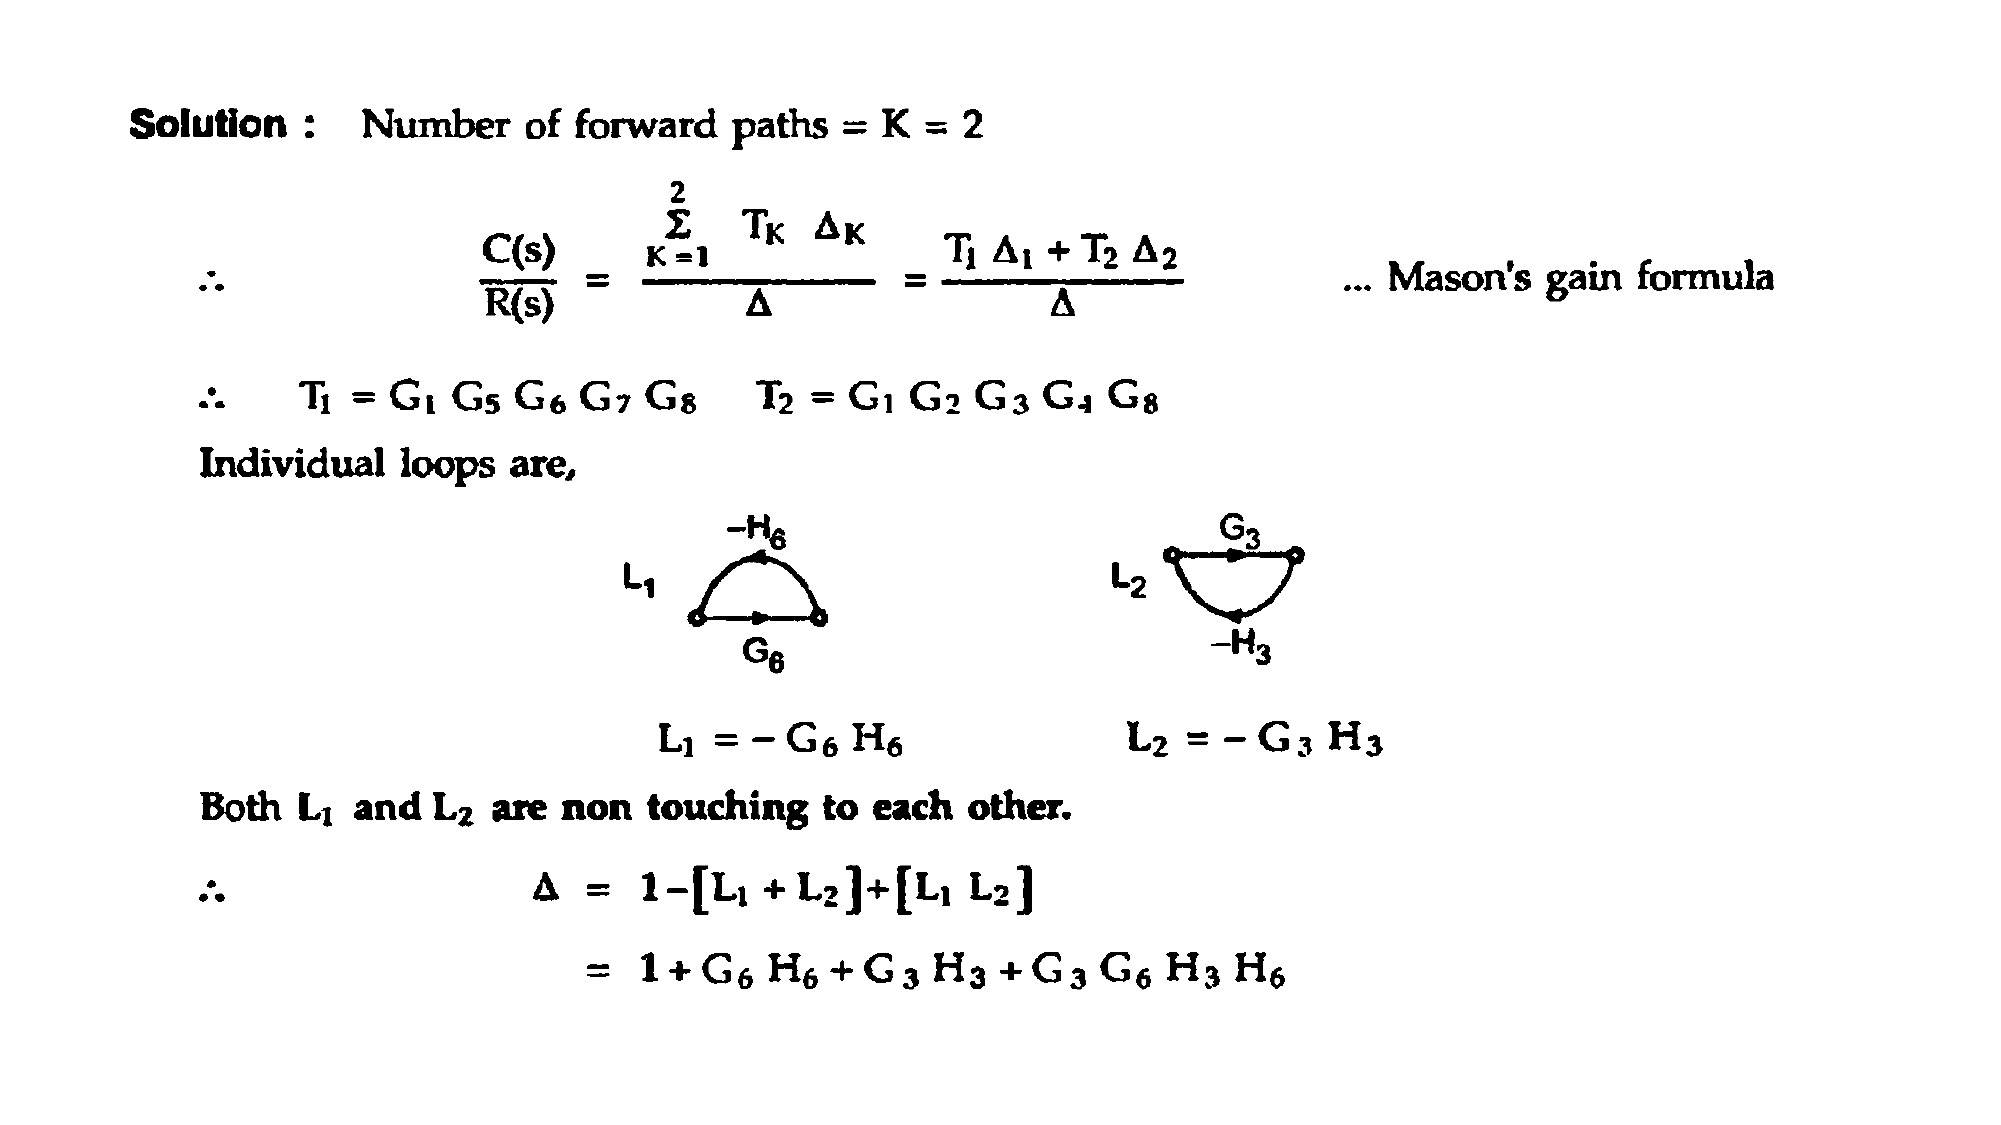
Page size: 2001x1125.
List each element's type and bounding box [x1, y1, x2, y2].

list [77, 95, 1923, 1030]
